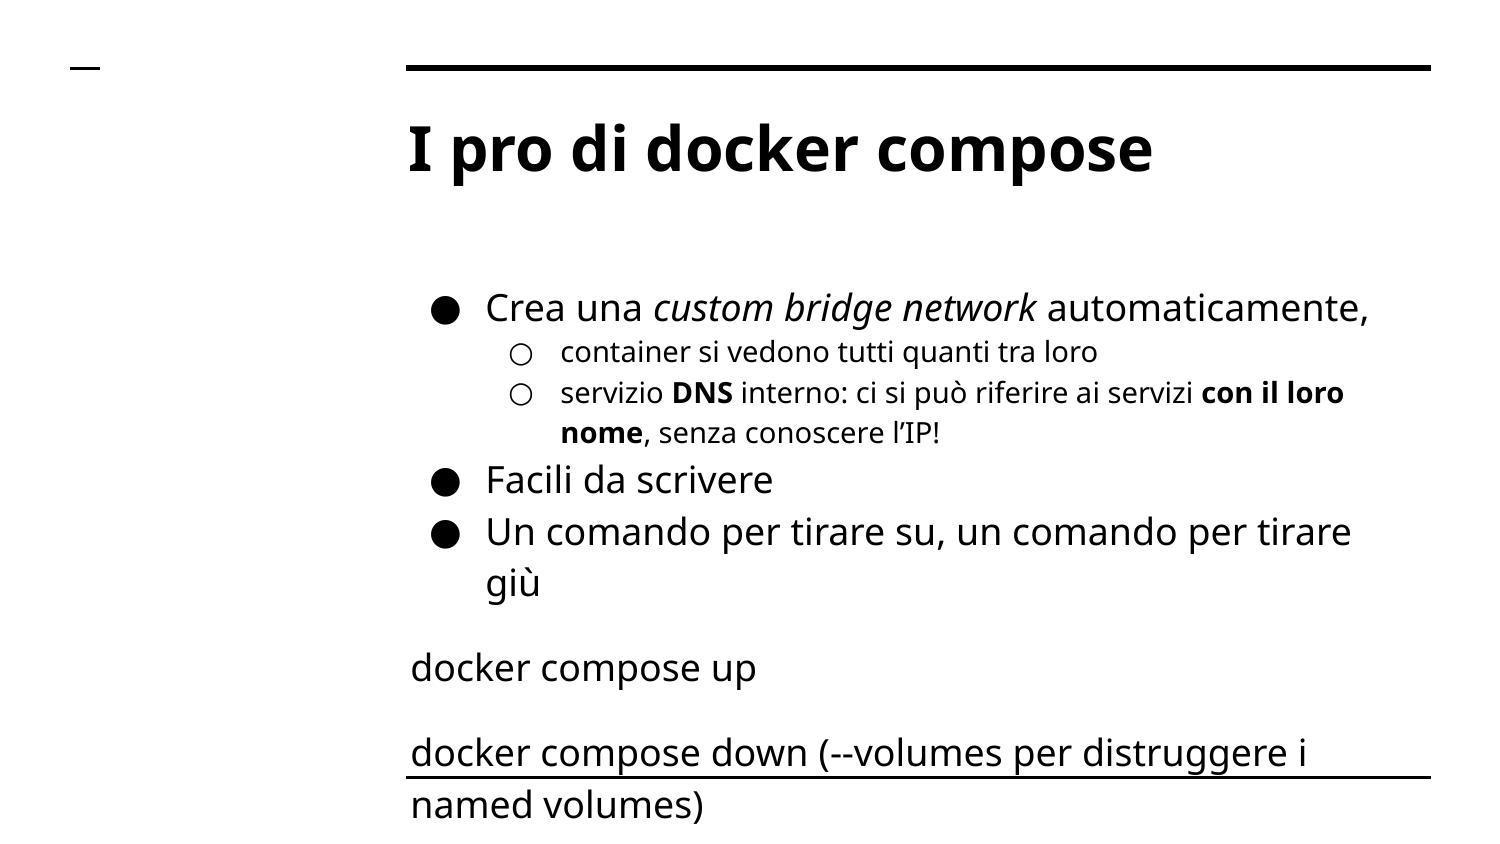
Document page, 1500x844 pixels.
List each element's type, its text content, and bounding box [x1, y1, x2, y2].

list Crea una custom bridge network automaticamente, container si vedono tutti quanti tra loro servizio DNS interno: ci si può riferire ai servizi con il loro nome, senza conoscere l’IP! Facili da scrivere Un comando per tirare su, un comando per tirare giù docker compose up docker compose down (--volumes per distruggere i named volumes) [395, 261, 1433, 755]
title I pro di docker compose [393, 94, 1431, 199]
